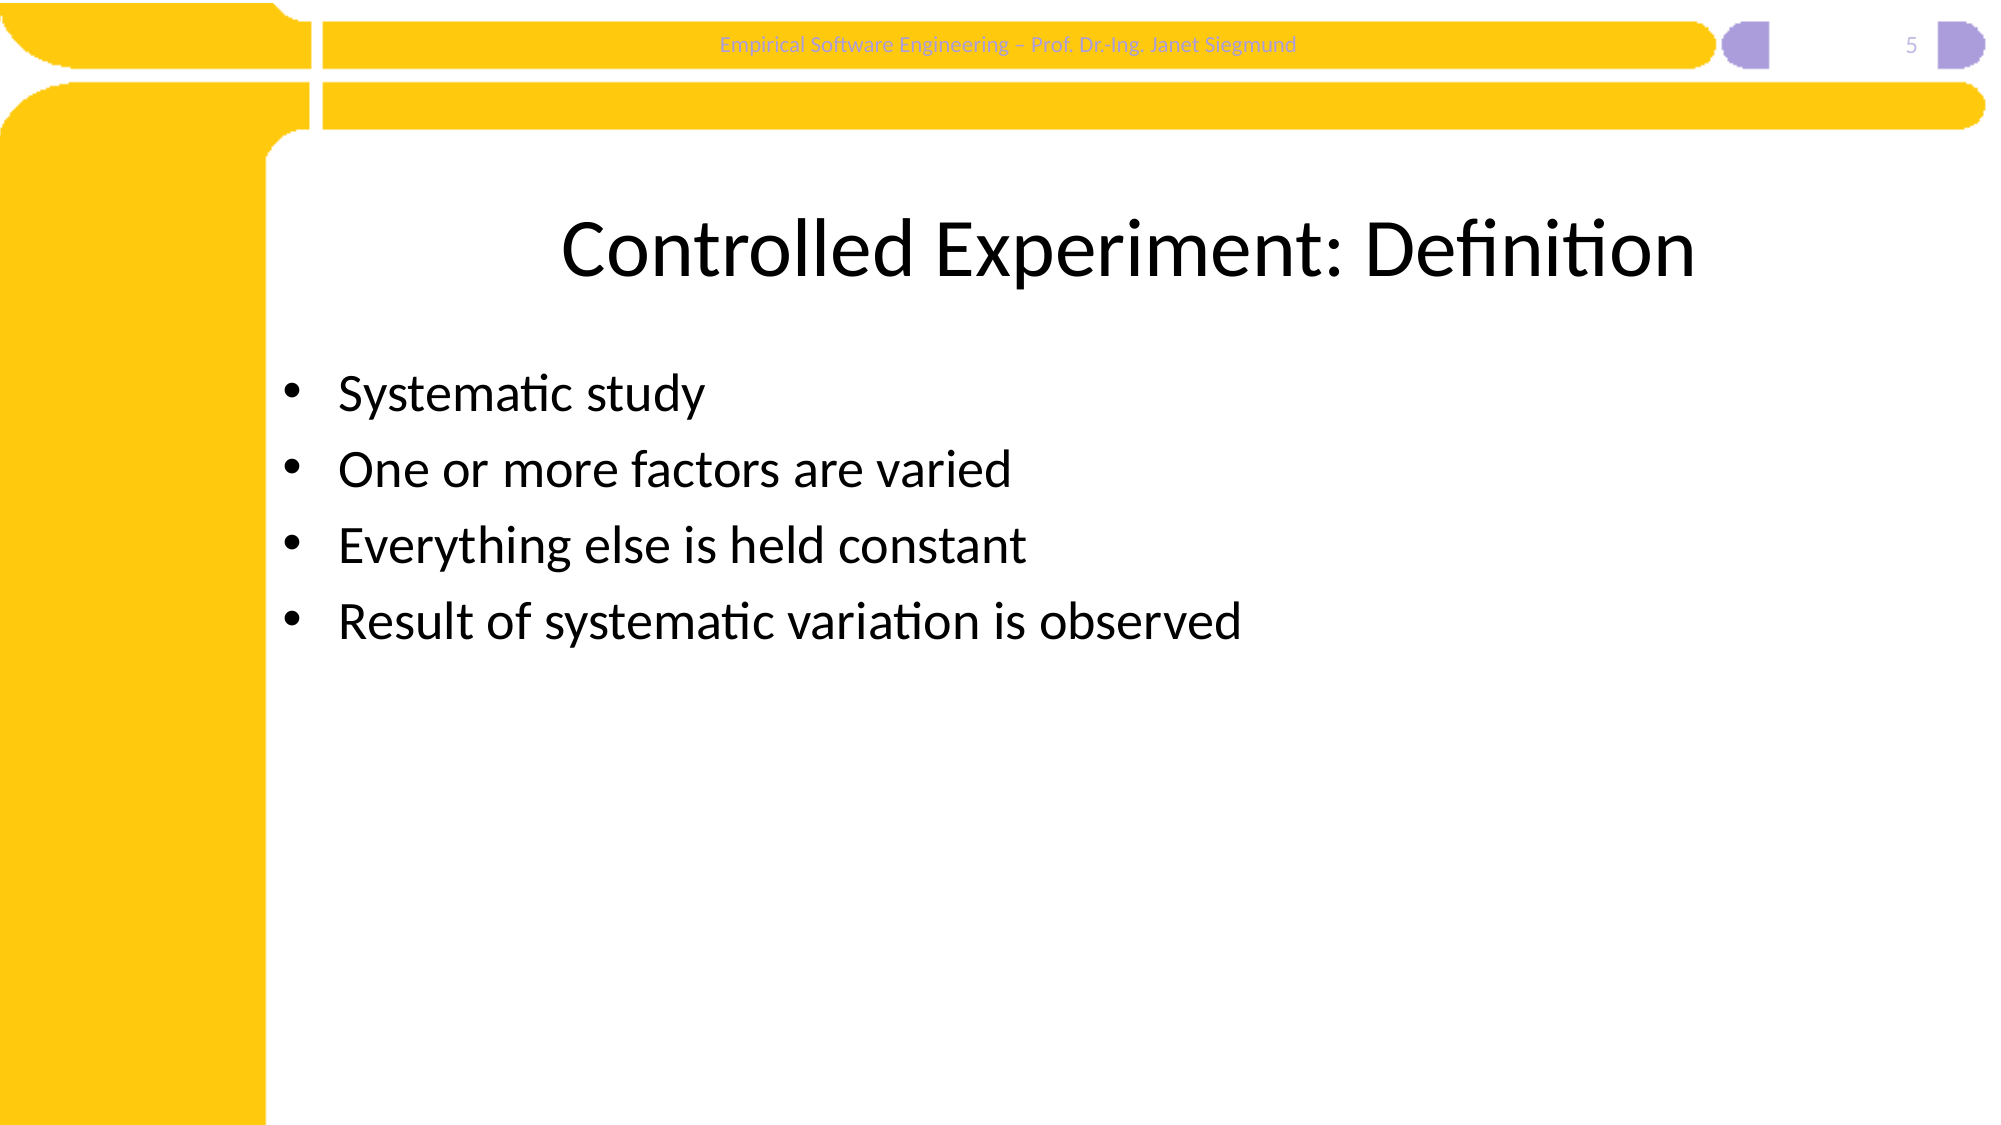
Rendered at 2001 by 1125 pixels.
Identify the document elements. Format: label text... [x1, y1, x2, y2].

list Systematic study One or more factors are varied Everything else is held constant Result of systematic variation is observed [267, 349, 1993, 1104]
slide_number 5 [1767, 20, 1934, 67]
title Controlled Experiment: Definition [267, 149, 1993, 338]
picture [0, 3, 1999, 1125]
